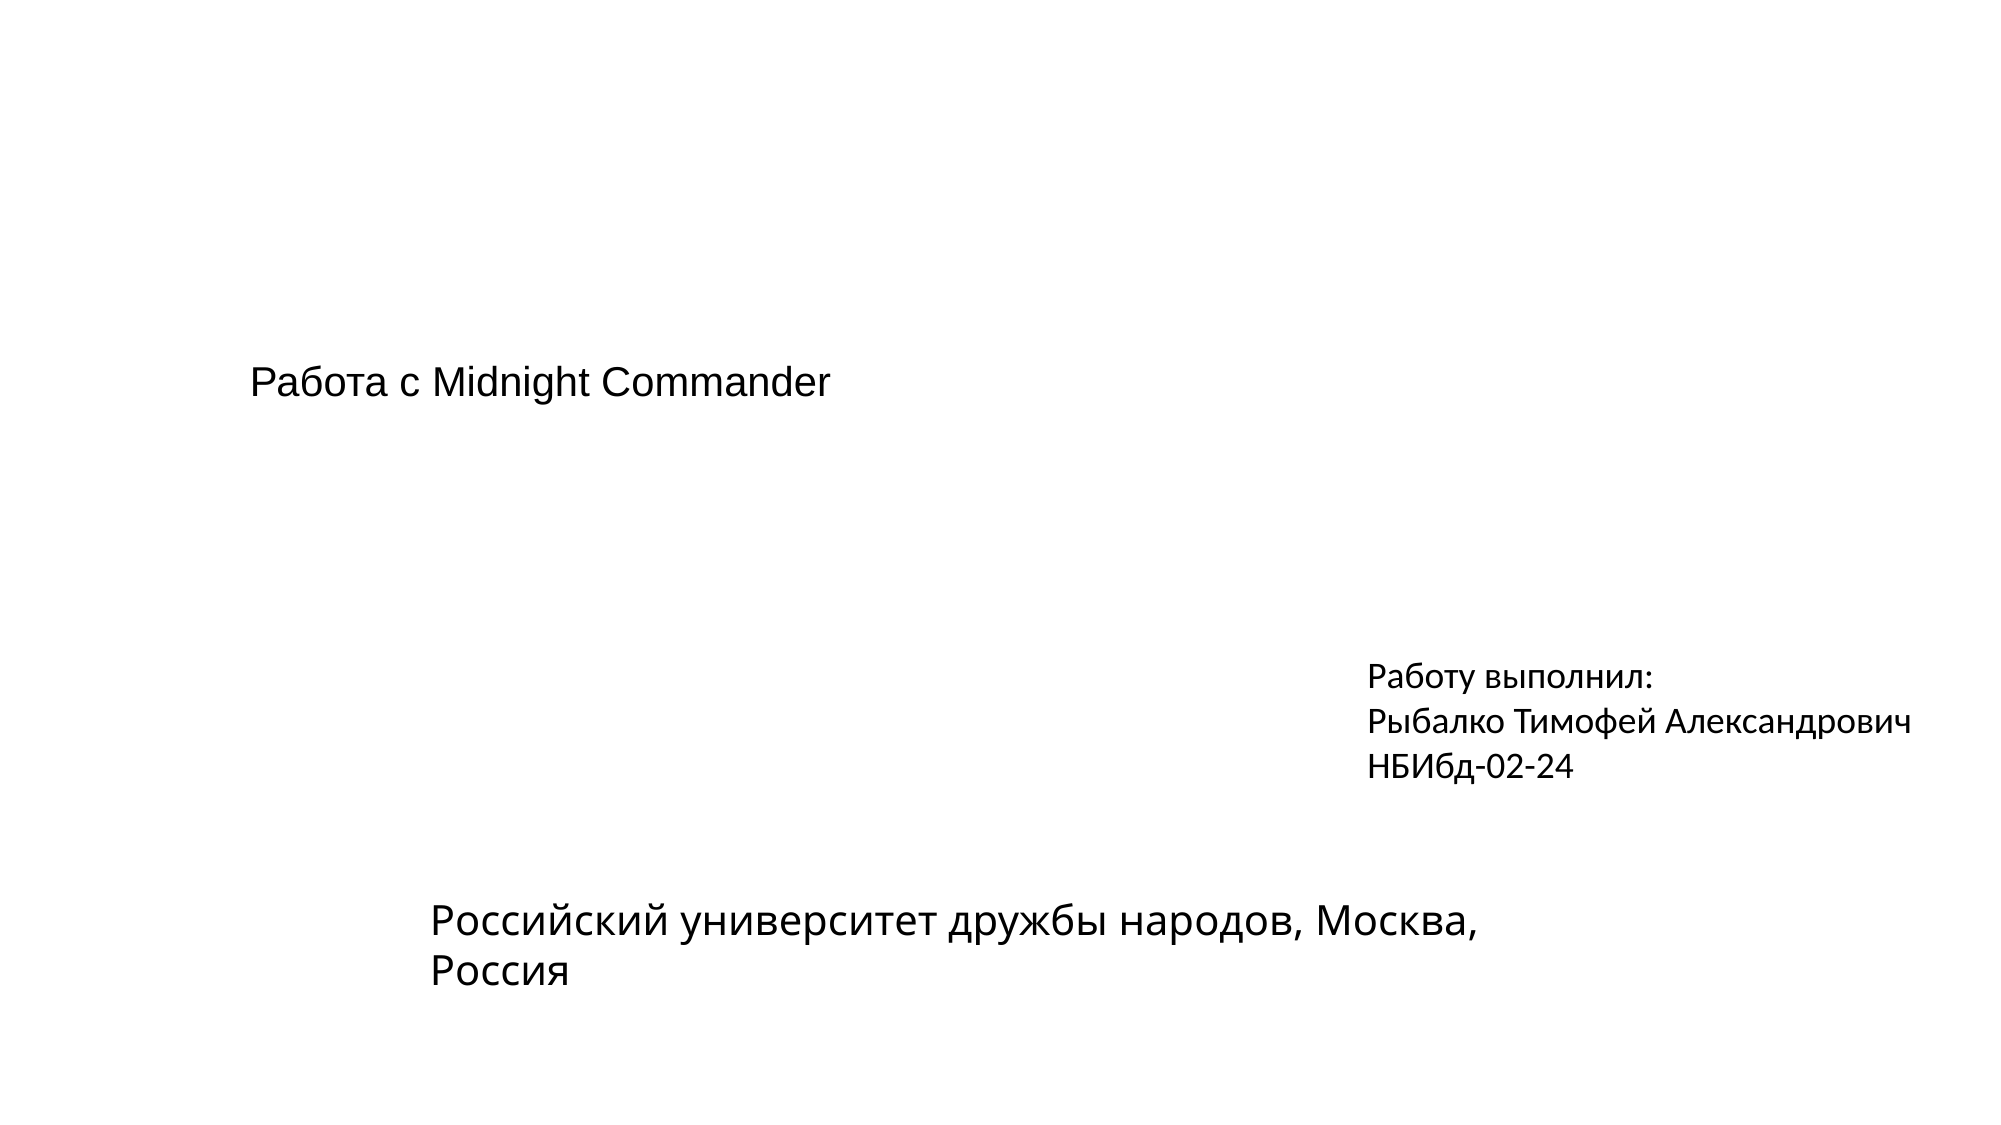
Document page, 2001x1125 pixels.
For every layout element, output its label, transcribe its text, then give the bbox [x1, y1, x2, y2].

subtitle Российский университет дружбы народов, Москва, Россия [429, 617, 1486, 1125]
text_box Работу выполнил: Рыбалко Тимофей Александрович НБИбд-02-24 [1352, 643, 1929, 794]
title Работа с Midnight Commander [249, 286, 836, 474]
